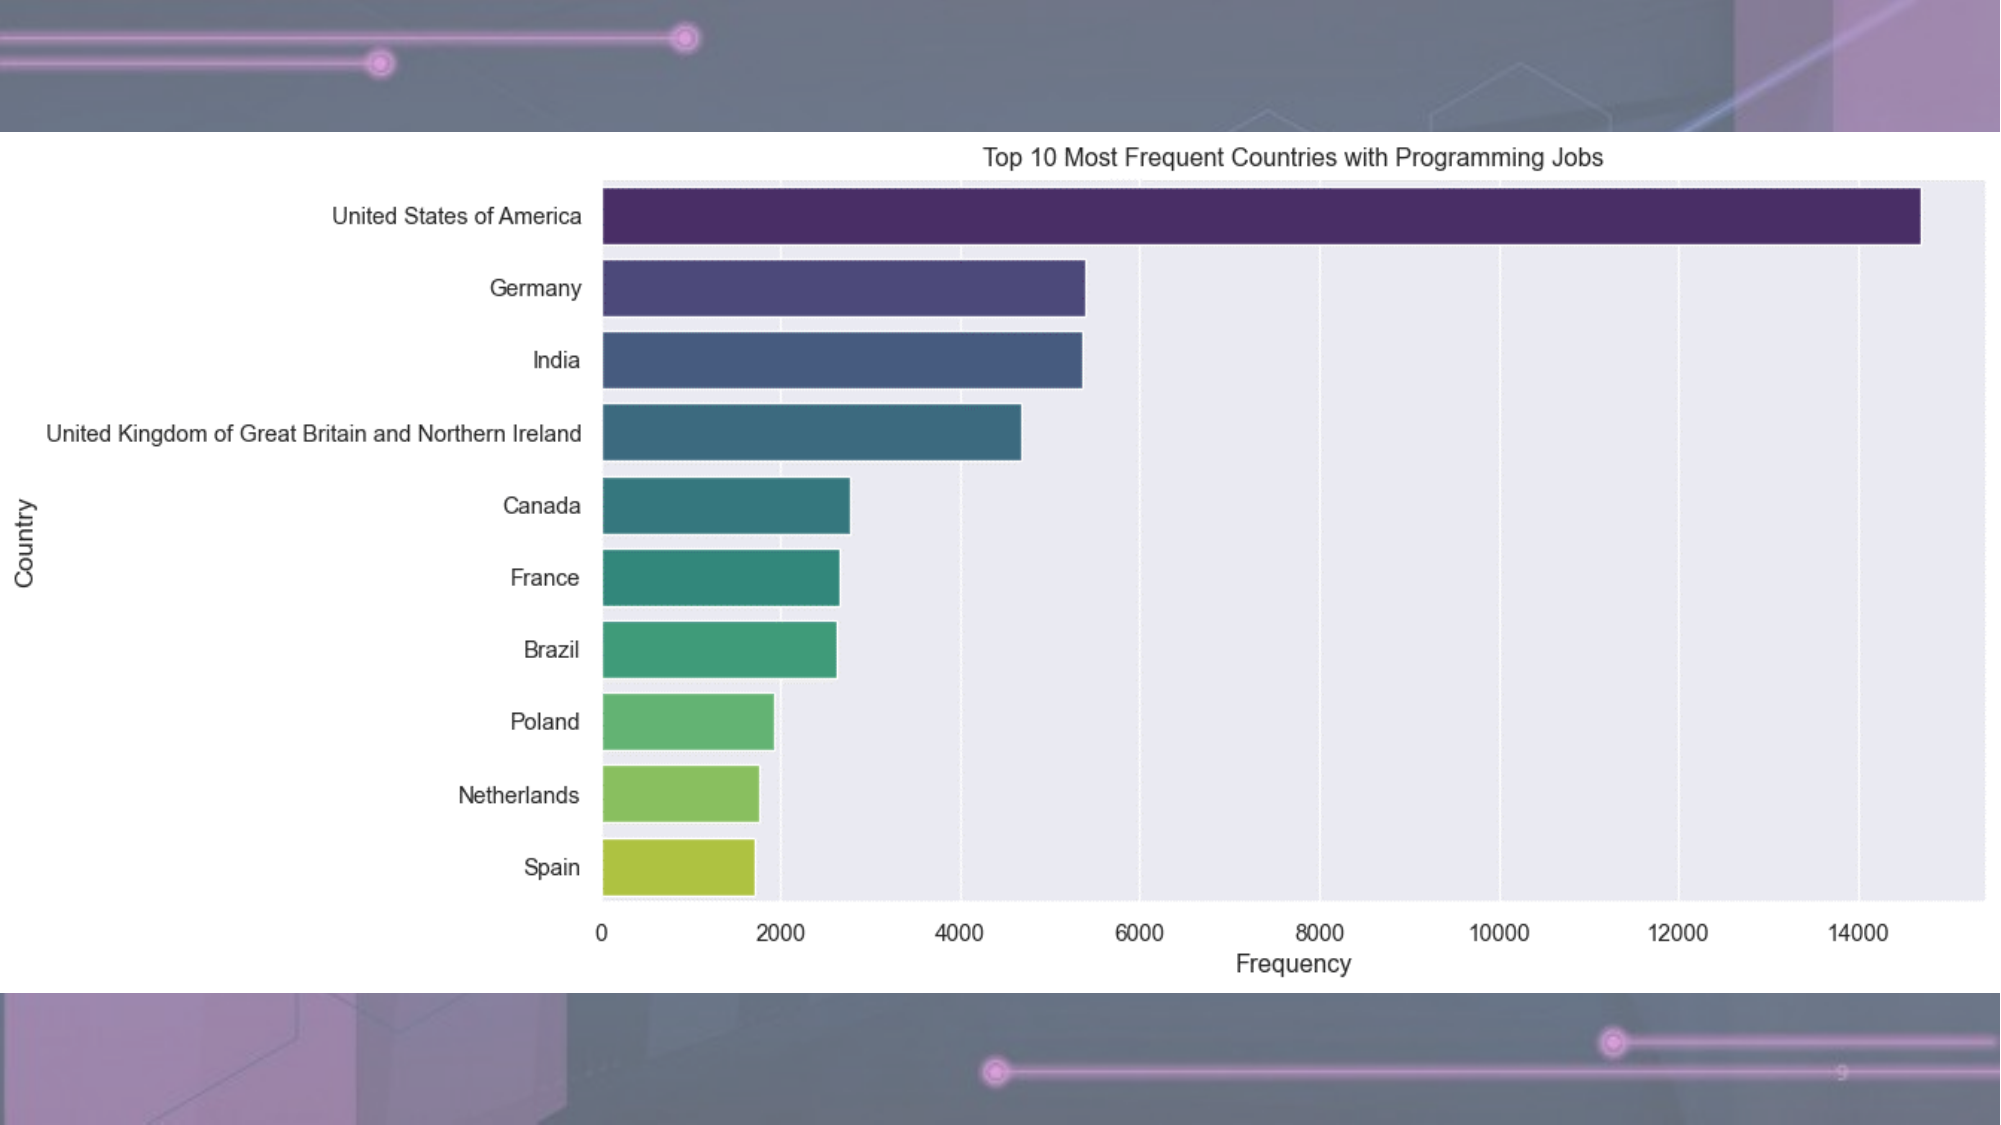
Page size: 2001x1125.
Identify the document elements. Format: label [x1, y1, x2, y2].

picture [0, 132, 2000, 993]
